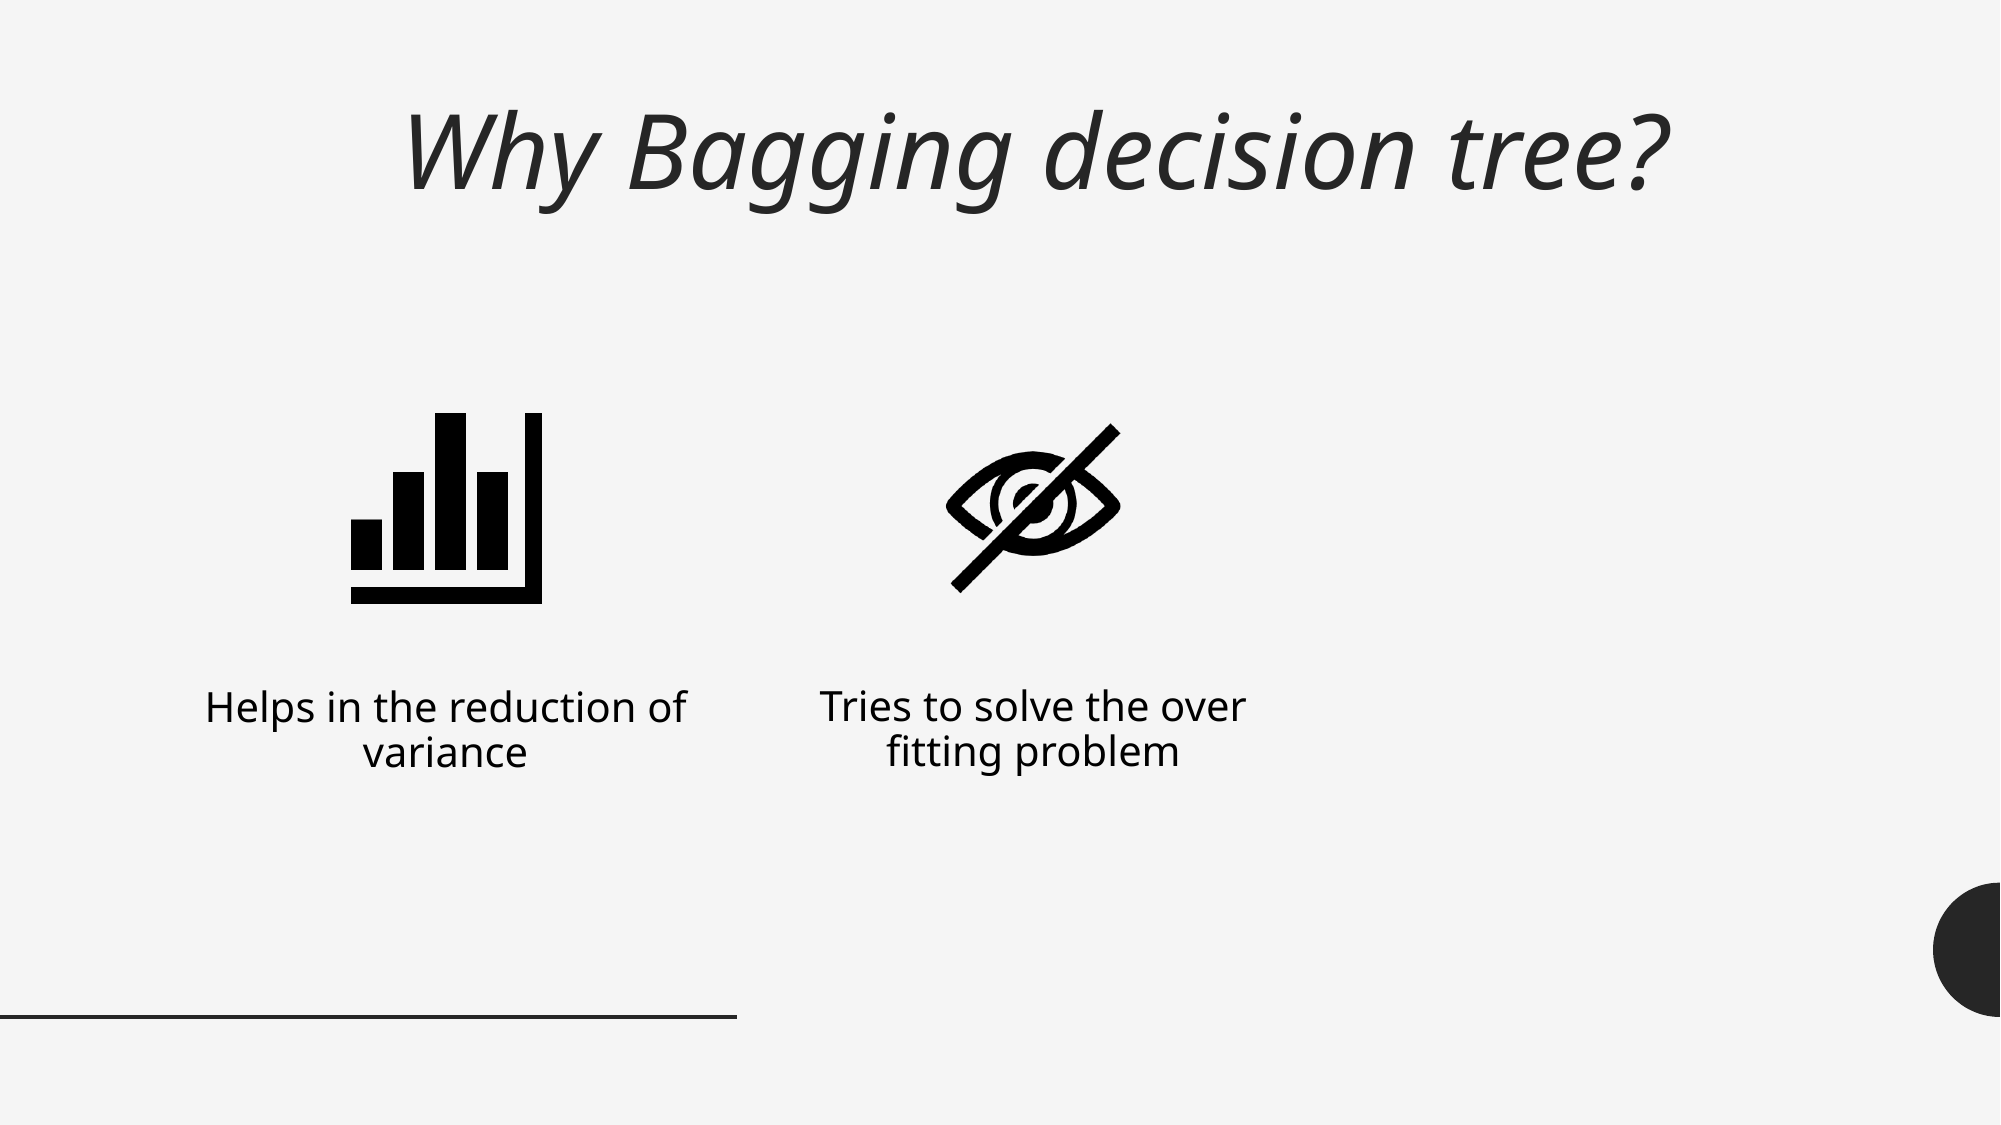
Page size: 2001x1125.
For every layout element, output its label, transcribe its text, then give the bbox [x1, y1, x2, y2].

picture [920, 395, 1146, 621]
text_box Tries to solve the over fitting problem [757, 685, 1309, 1045]
title Why Bagging decision tree? [125, 91, 1685, 274]
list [311, 373, 581, 643]
text_box Helps in the reduction of variance [170, 686, 722, 1046]
